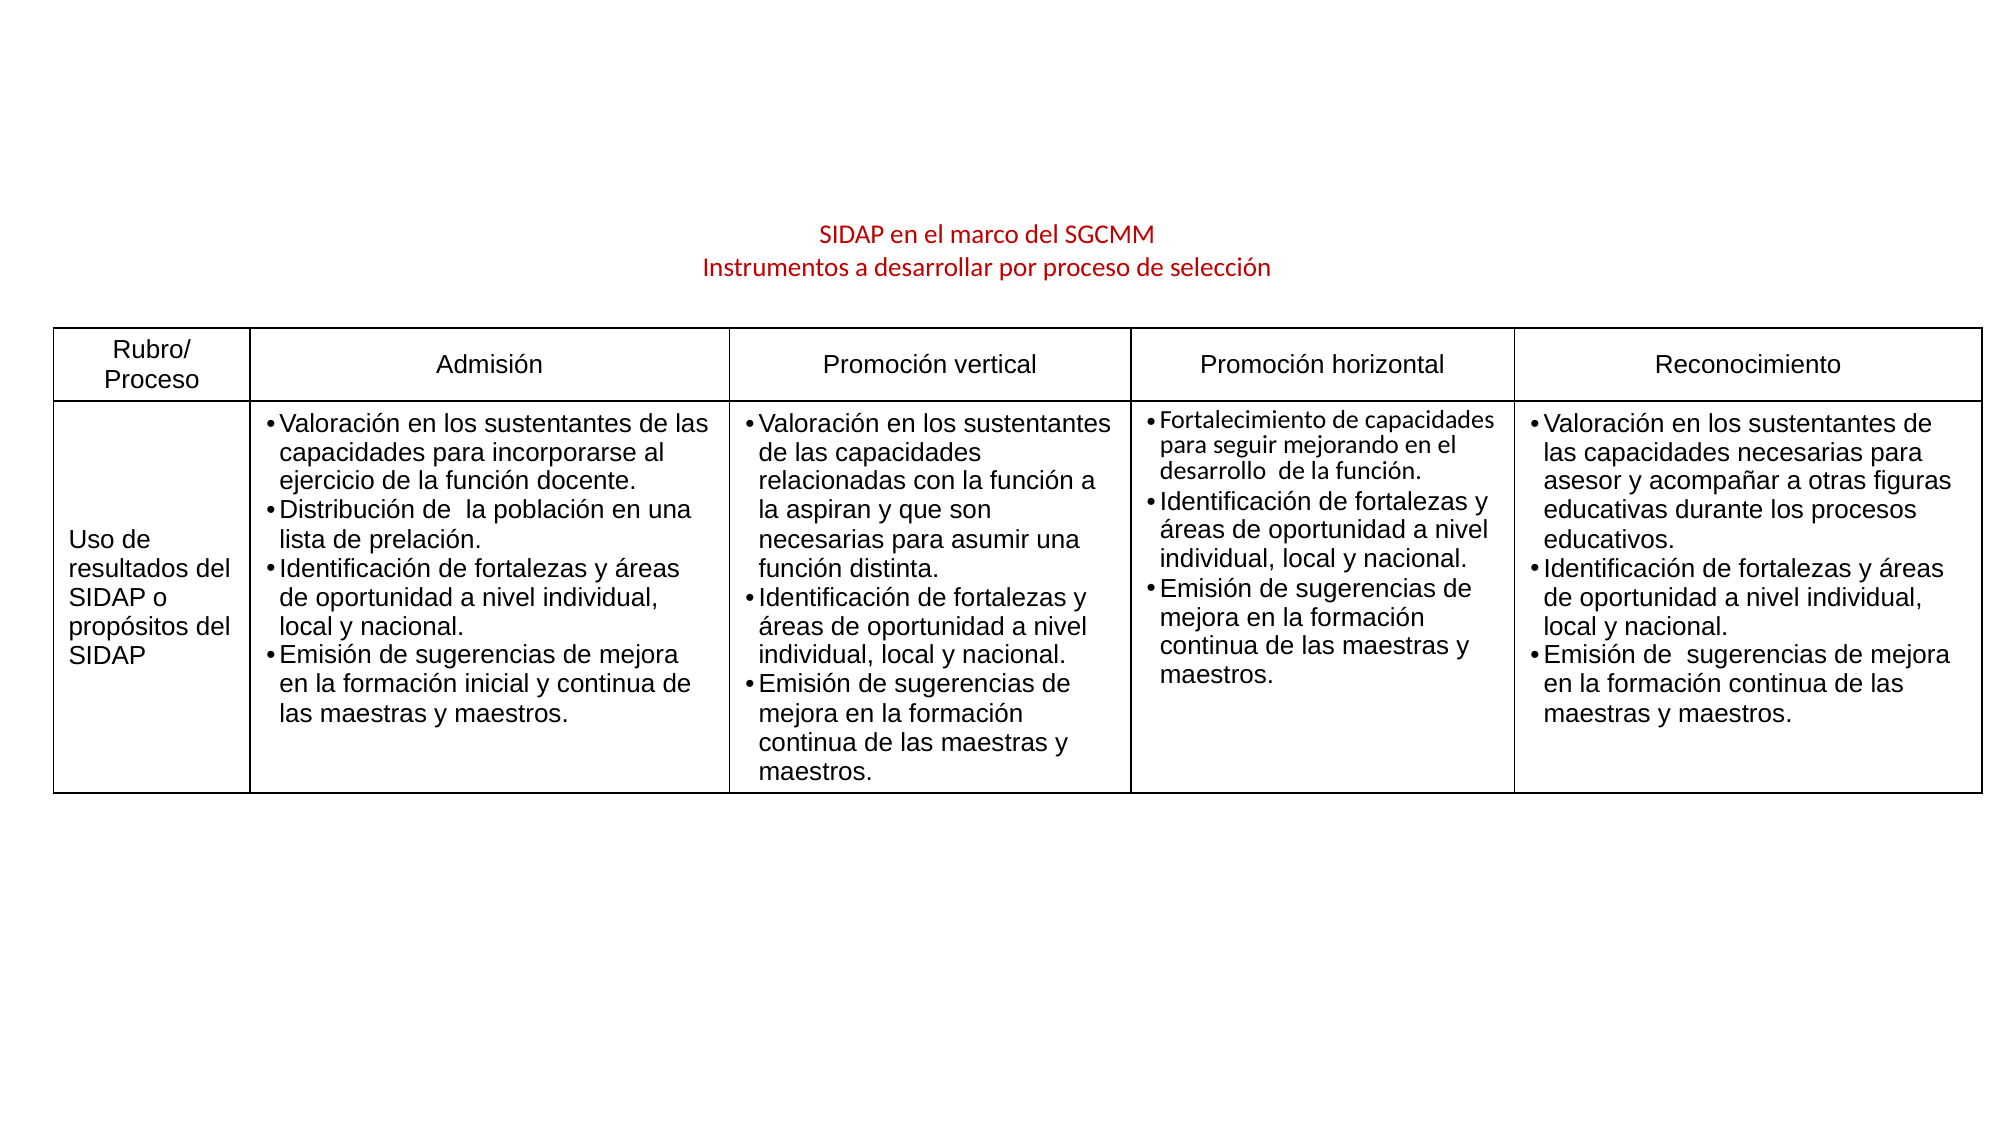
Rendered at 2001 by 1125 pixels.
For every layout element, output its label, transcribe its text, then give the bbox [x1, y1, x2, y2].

table_cell Valoración en los sustentantes de las capacidades para incorporarse al ejercicio de la función docente. Distribución de la población en una lista de prelación. Identificación de fortalezas y áreas de oportunidad a nivel individual, local y nacional. Emisión de sugerencias de mejora en la formación inicial y continua de las maestras y maestros. [251, 402, 729, 792]
table_cell Fortalecimiento de capacidades para seguir mejorando en el desarrollo de la función. Identificación de fortalezas y áreas de oportunidad a nivel individual, local y nacional. Emisión de sugerencias de mejora en la formación continua de las maestras y maestros. [1132, 402, 1514, 792]
table_header Promoción vertical [730, 329, 1130, 400]
table_header Rubro/Proceso [54, 329, 249, 400]
table_cell Valoración en los sustentantes de las capacidades necesarias para asesor y acompañar a otras figuras educativas durante los procesos educativos. Identificación de fortalezas y áreas de oportunidad a nivel individual, local y nacional. Emisión de sugerencias de mejora en la formación continua de las maestras y maestros. [1515, 402, 1981, 792]
text_box SIDAP en el marco del SGCMM Instrumentos a desarrollar por proceso de selección [298, 208, 1676, 290]
table_header Admisión [251, 329, 729, 400]
table_cell Uso de resultados del SIDAP o propósitos del SIDAP [54, 402, 249, 792]
table_header Reconocimiento [1515, 329, 1981, 400]
table_header Promoción horizontal [1132, 329, 1514, 400]
table_cell Valoración en los sustentantes de las capacidades relacionadas con la función a la aspiran y que son necesarias para asumir una función distinta. Identificación de fortalezas y áreas de oportunidad a nivel individual, local y nacional. Emisión de sugerencias de mejora en la formación continua de las maestras y maestros. [730, 402, 1130, 792]
